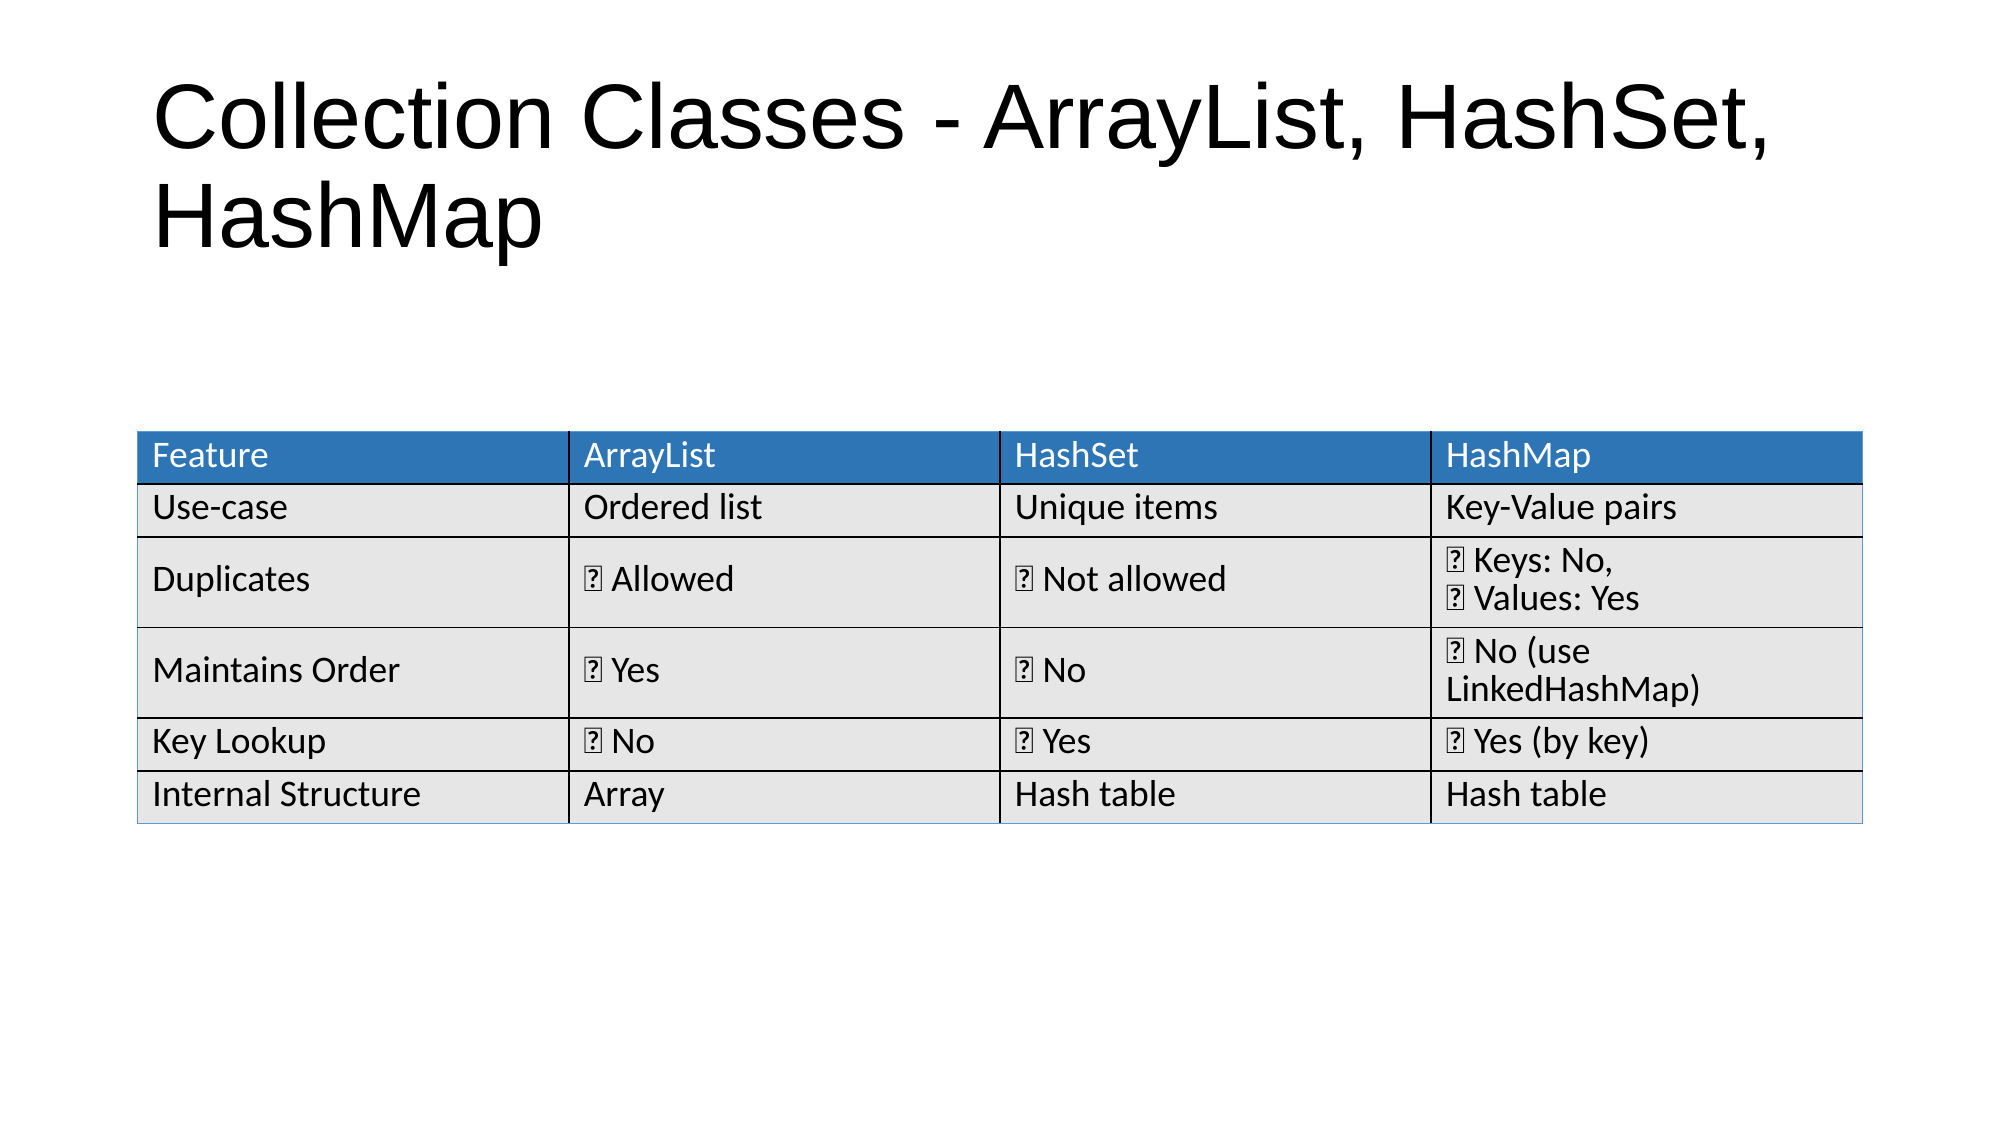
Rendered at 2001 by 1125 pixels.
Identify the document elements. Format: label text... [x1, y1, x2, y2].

table_cell ✅ Yes (by key) [1432, 719, 1862, 770]
table_cell ✅ Allowed [570, 538, 999, 627]
table_header HashSet [1001, 432, 1430, 483]
table_cell ✅ Yes [1001, 719, 1430, 770]
table_cell Internal Structure [138, 772, 568, 823]
table_header HashMap [1432, 432, 1862, 483]
table_cell ❌ No [1001, 628, 1430, 717]
table_cell ❌ Keys: No, ✅ Values: Yes [1432, 538, 1862, 627]
title Collection Classes - ArrayList, HashSet, HashMap [137, 59, 1863, 278]
table_cell Key-Value pairs [1432, 485, 1862, 536]
table_cell Unique items [1001, 485, 1430, 536]
table_cell Use-case [138, 485, 568, 536]
table_cell Maintains Order [138, 628, 568, 717]
table_header ArrayList [570, 432, 999, 483]
table_cell ❌ Not allowed [1001, 538, 1430, 627]
table_cell Array [570, 772, 999, 823]
table_cell ❌ No [570, 719, 999, 770]
table_cell Duplicates [138, 538, 568, 627]
table_cell Ordered list [570, 485, 999, 536]
table_cell ❌ No (use LinkedHashMap) [1432, 628, 1862, 717]
table_cell Hash table [1001, 772, 1430, 823]
table_cell Hash table [1432, 772, 1862, 823]
table_cell ✅ Yes [570, 628, 999, 717]
table_cell Key Lookup [138, 719, 568, 770]
table_header Feature [138, 432, 568, 483]
